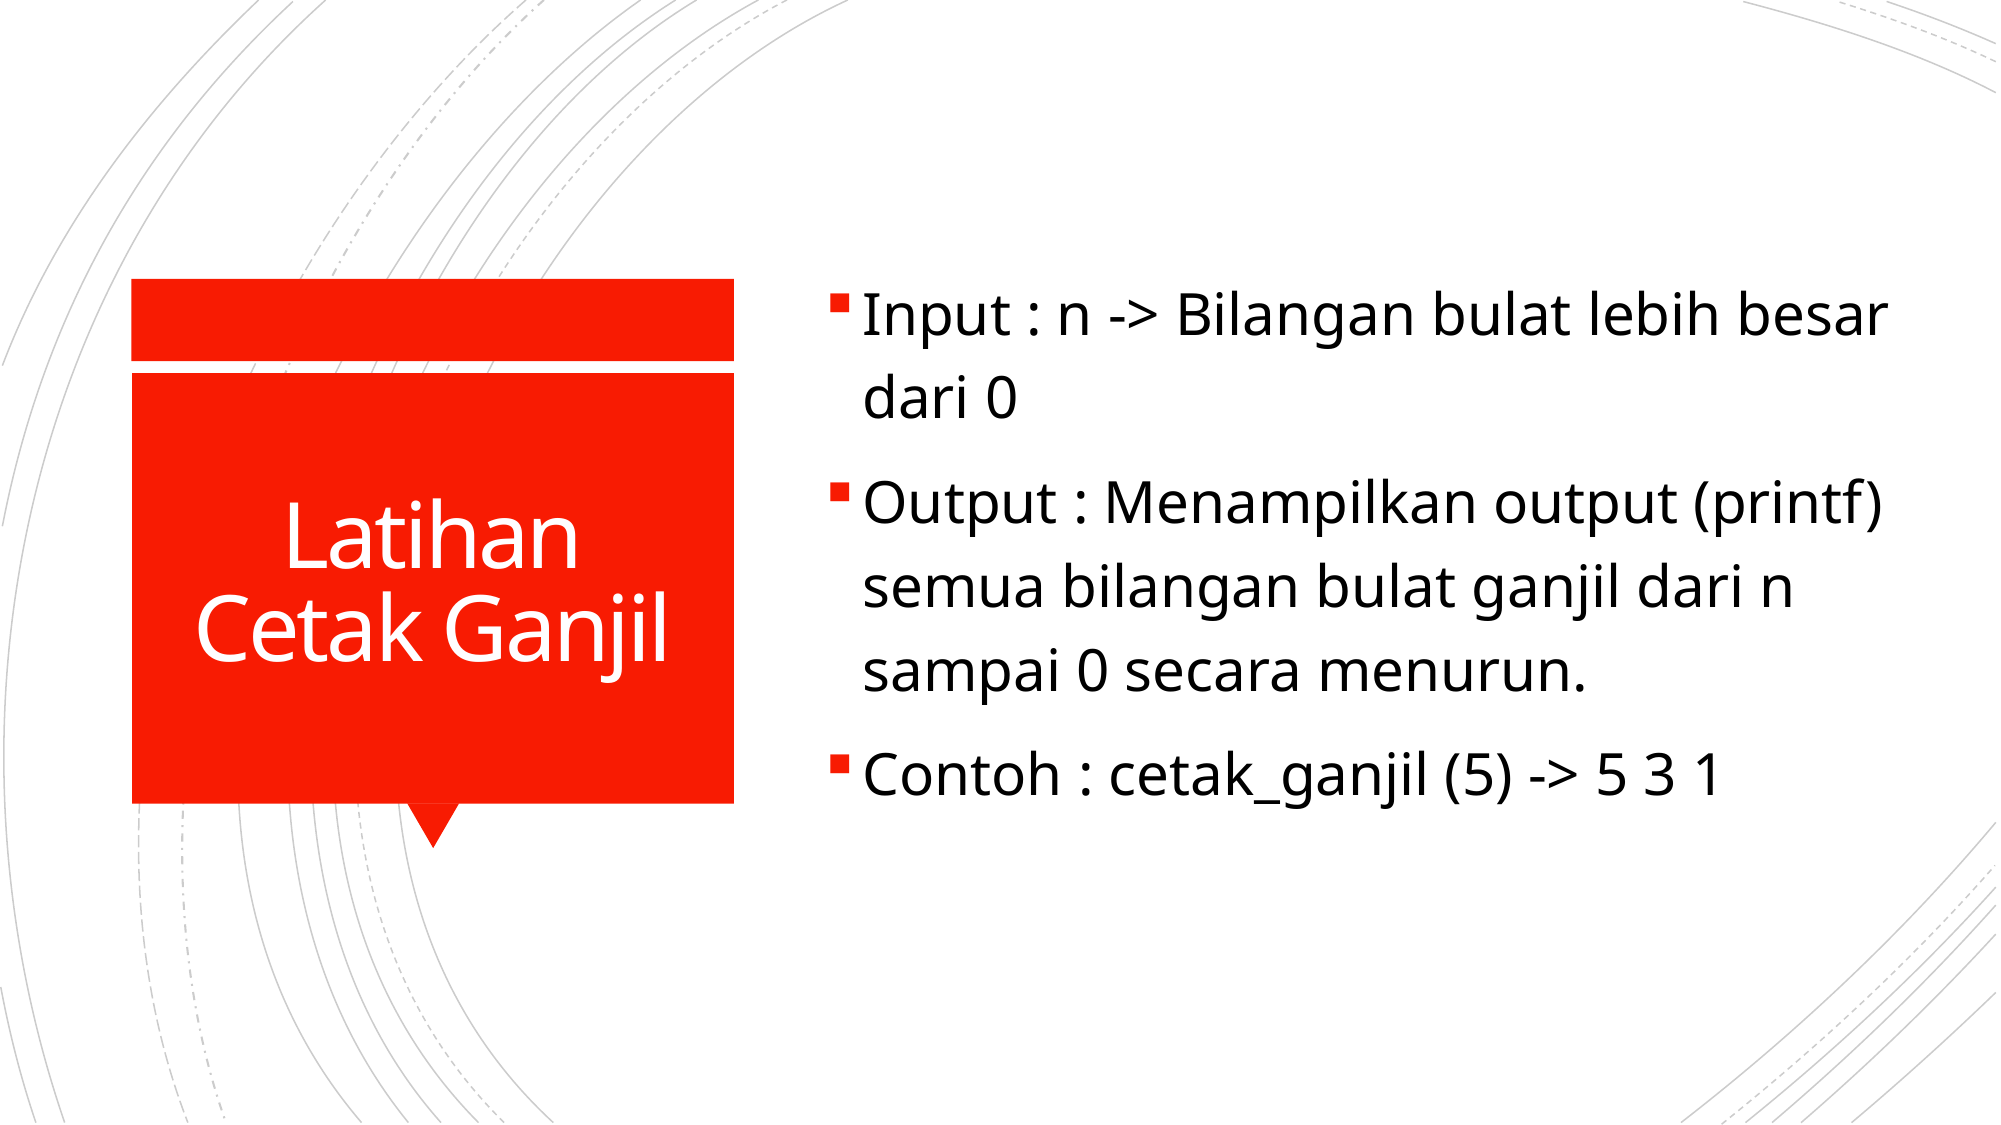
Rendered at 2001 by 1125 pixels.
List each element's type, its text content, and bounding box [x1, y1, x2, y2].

list Input : n -> Bilangan bulat lebih besar dari 0 Output : Menampilkan output (printf) semua bilangan bulat ganjil dari n sampai 0 secara menurun. Contoh : cetak_ganjil (5) -> 5 3 1 [810, 213, 1929, 858]
title Latihan Cetak Ganjil [145, 385, 720, 789]
